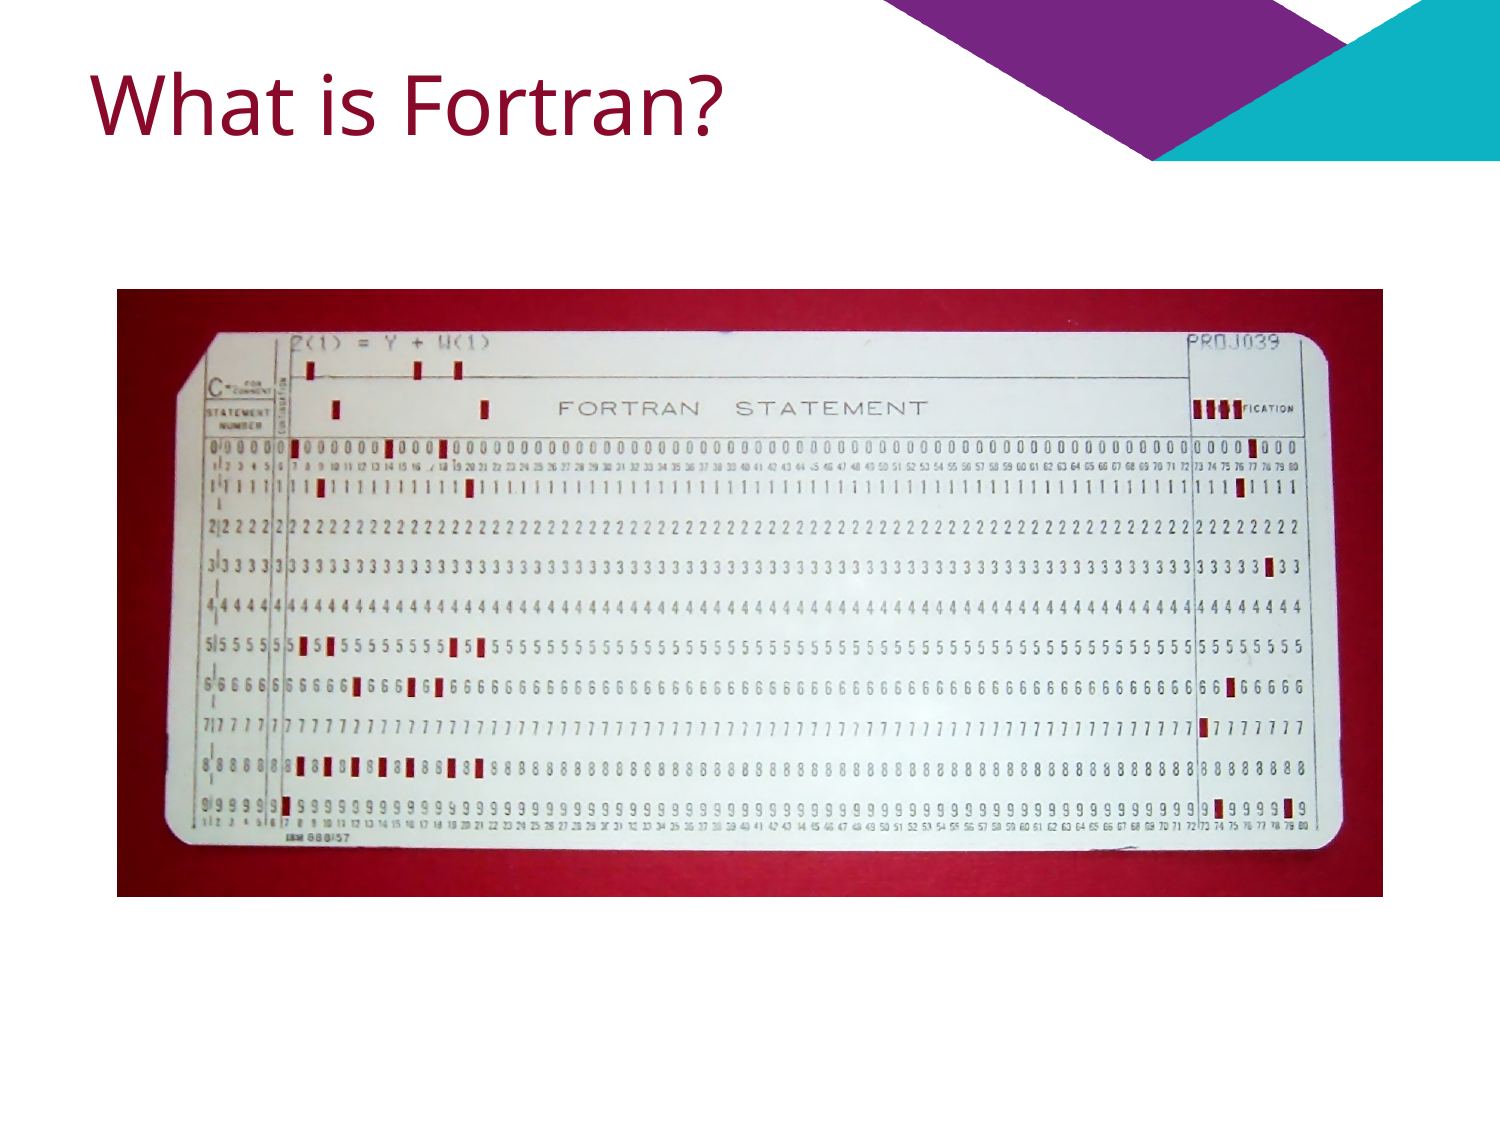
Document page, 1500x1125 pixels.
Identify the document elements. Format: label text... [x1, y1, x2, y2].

picture [117, 289, 1383, 897]
picture [0, 0, 1500, 163]
title What is Fortran? [75, 45, 1425, 233]
